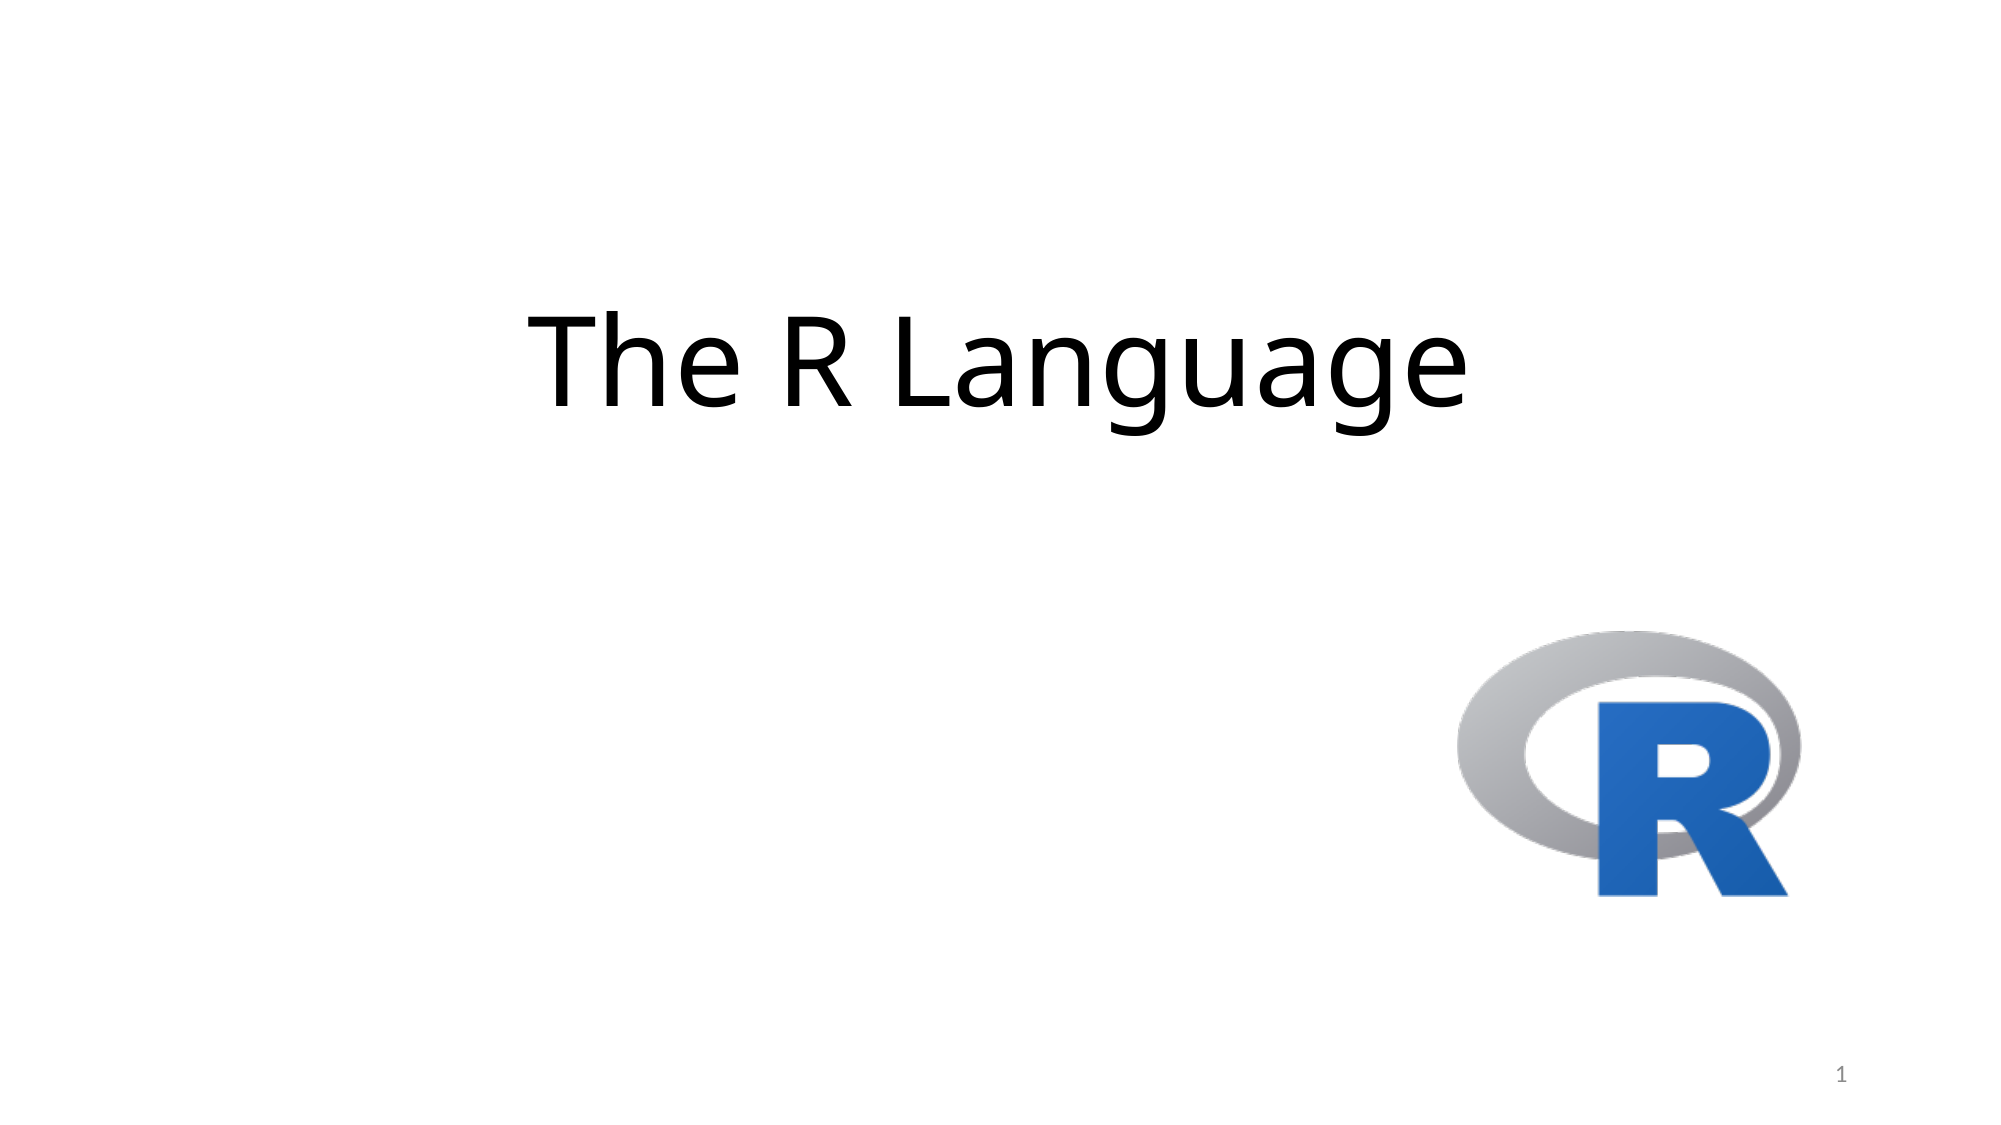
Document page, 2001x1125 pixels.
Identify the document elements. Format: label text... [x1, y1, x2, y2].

title The R Language [249, 184, 1750, 576]
picture [1457, 630, 1802, 897]
slide_number 1 [1412, 1042, 1863, 1103]
